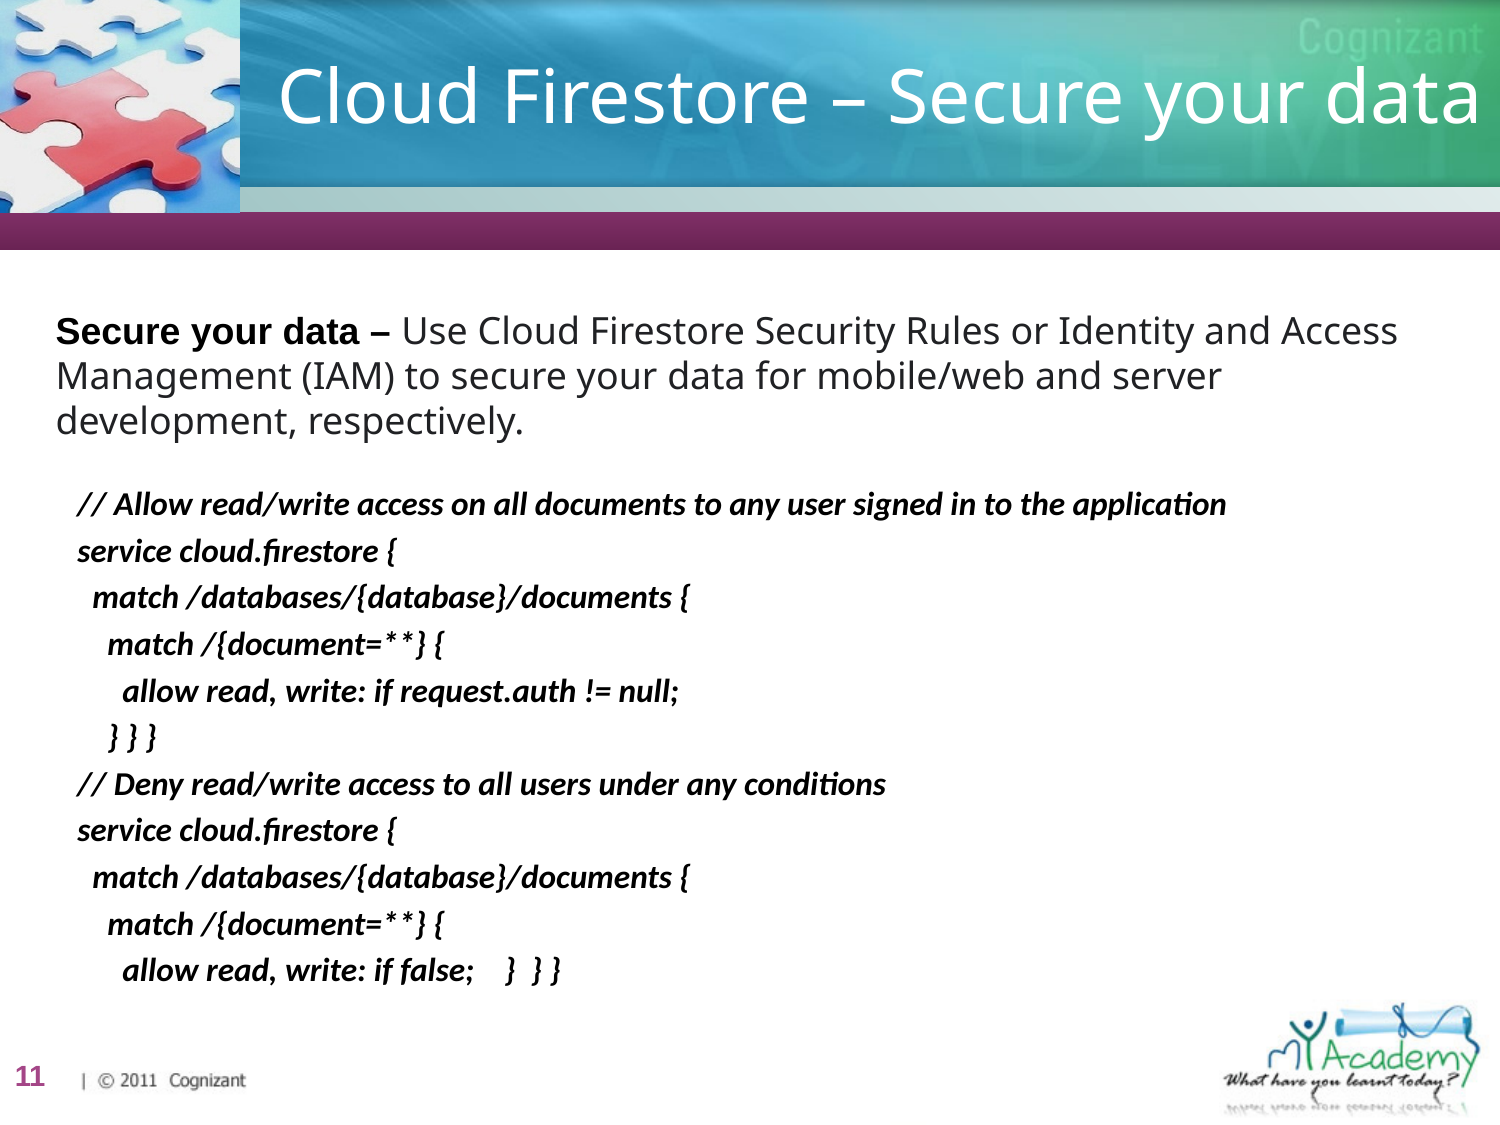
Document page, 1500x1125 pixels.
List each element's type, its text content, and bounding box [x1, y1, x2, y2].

text_box Secure your data – Use Cloud Firestore Security Rules or Identity and Access Management (IAM) to secure your data for mobile/web and server development, respectively. [40, 299, 1416, 450]
title Cloud Firestore – Secure your data [262, 0, 1500, 188]
picture [0, 250, 1500, 1125]
slide_number 11 [0, 1050, 75, 1096]
picture [0, 0, 262, 213]
list // Allow read/write access on all documents to any user signed in to the application service cloud.firestore { match /databases/{database}/documents { match /{document=**} { allow read, write: if request.auth != null; } } } // Deny read/write access to all users under any conditions service cloud.firestore { match /databases/{database}/documents { match /{document=**} { allow read, write: if false; } } } [62, 474, 1438, 1026]
